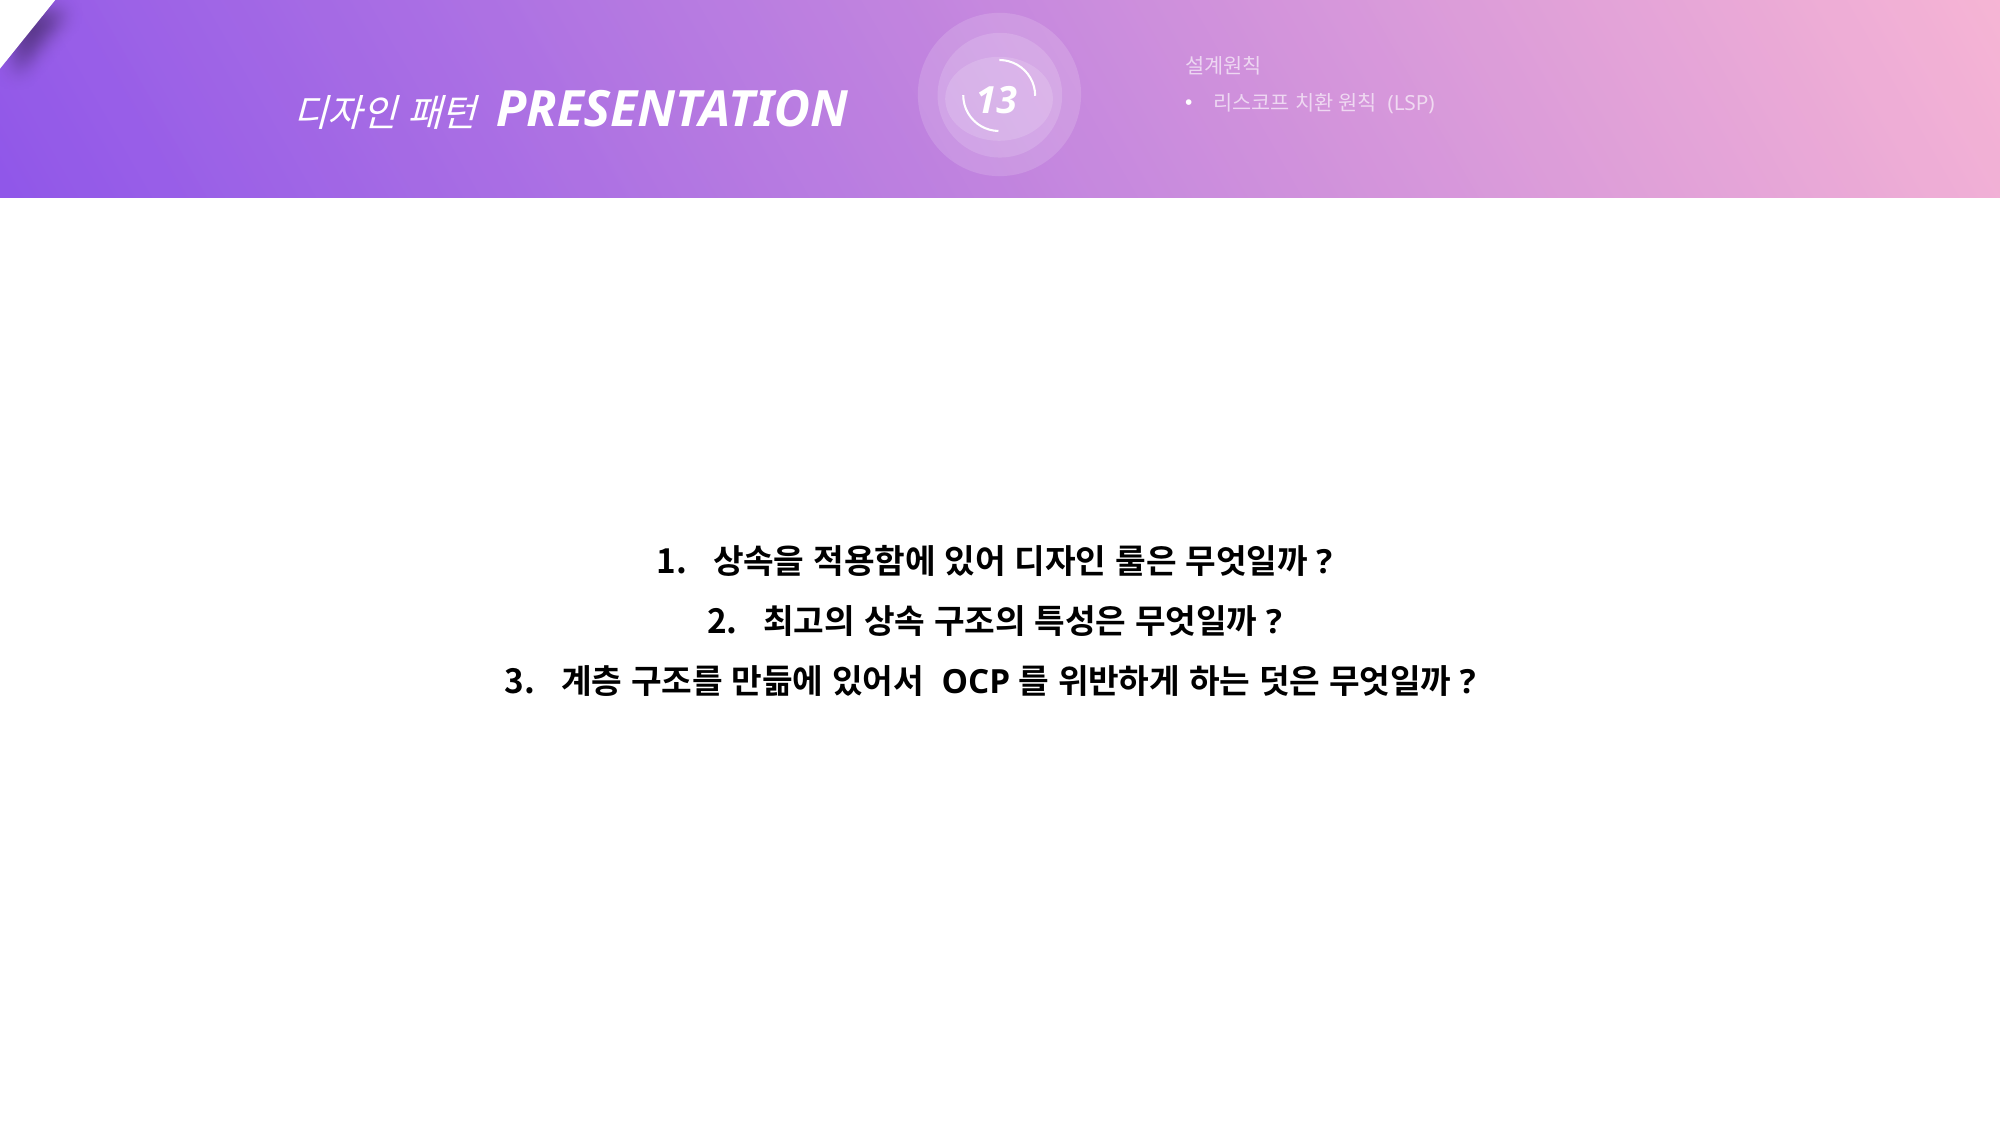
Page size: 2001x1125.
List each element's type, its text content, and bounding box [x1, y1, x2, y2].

text_box 상속을 적용함에 있어 디자인 룰은 무엇일까? 최고의 상속 구조의 특성은 무엇일까? 계층 구조를 만듦에 있어서 OCP를 위반하게 하는 덧은 무엇일까? [199, 479, 1799, 741]
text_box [0, 0, 2000, 198]
